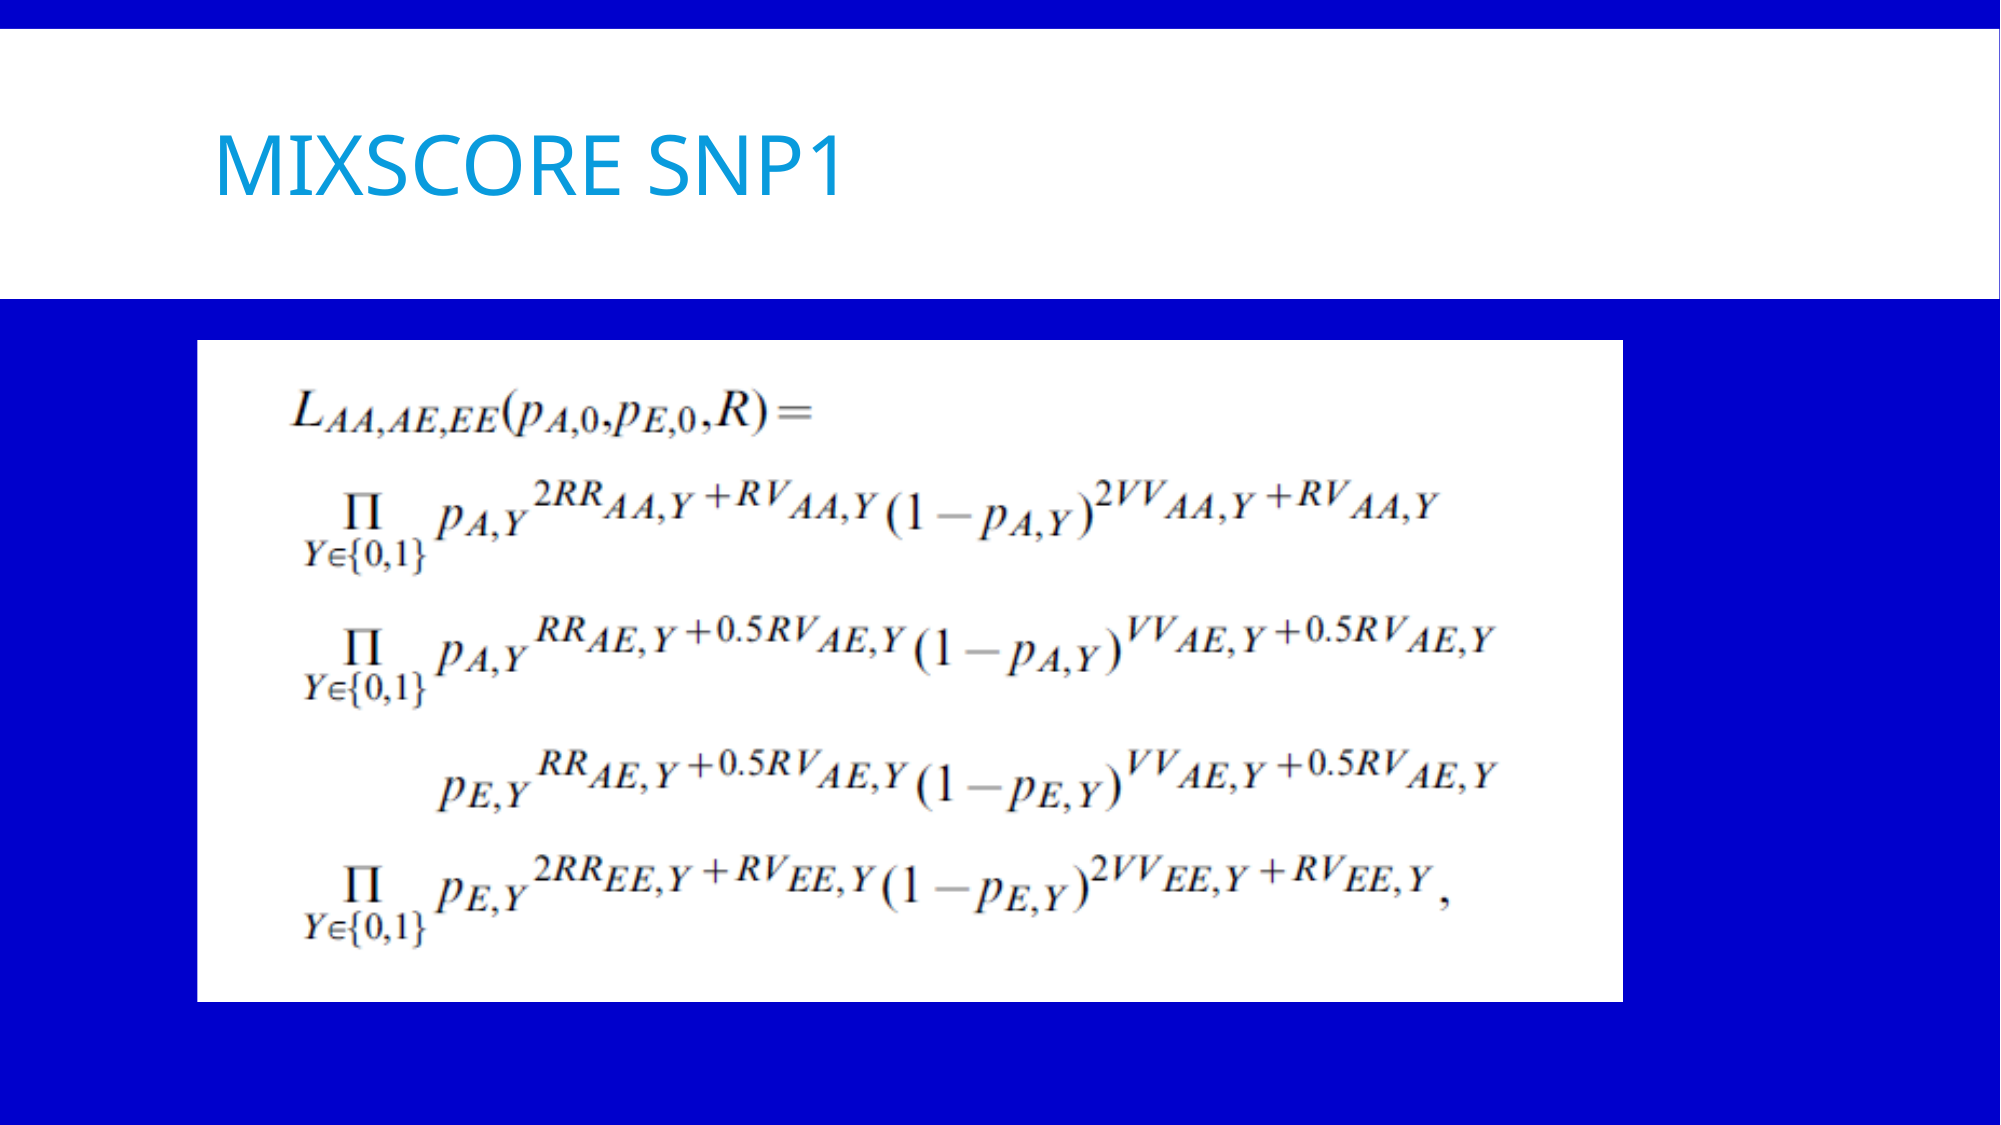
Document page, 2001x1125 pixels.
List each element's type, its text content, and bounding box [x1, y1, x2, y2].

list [196, 340, 1624, 1002]
title Mixscore snp1 [197, 46, 1803, 295]
